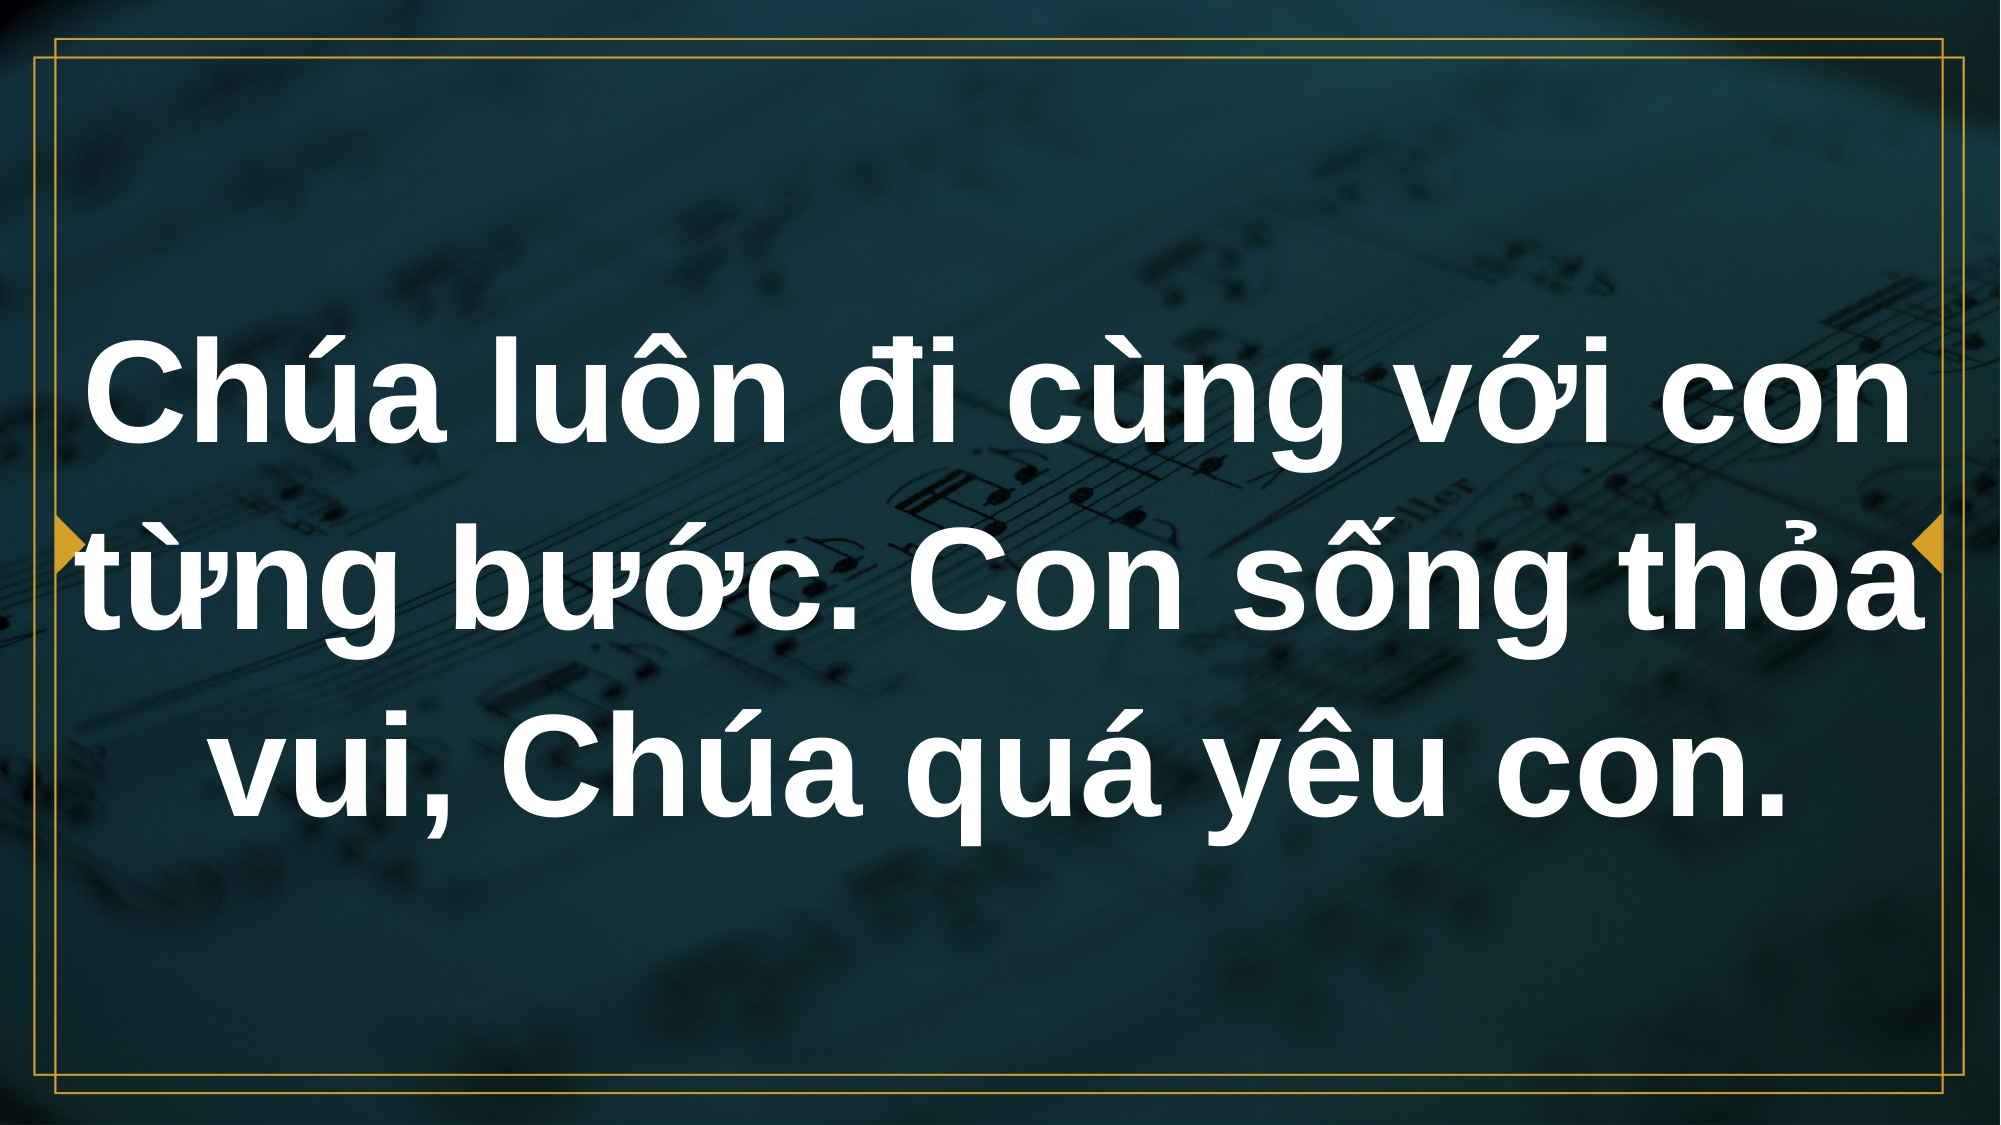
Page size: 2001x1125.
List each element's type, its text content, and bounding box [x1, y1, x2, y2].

title Chúa luôn đi cùng với con từng bước. Con sống thỏa vui, Chúa quá yêu con. [55, 53, 1945, 1077]
picture [0, 0, 2000, 1125]
